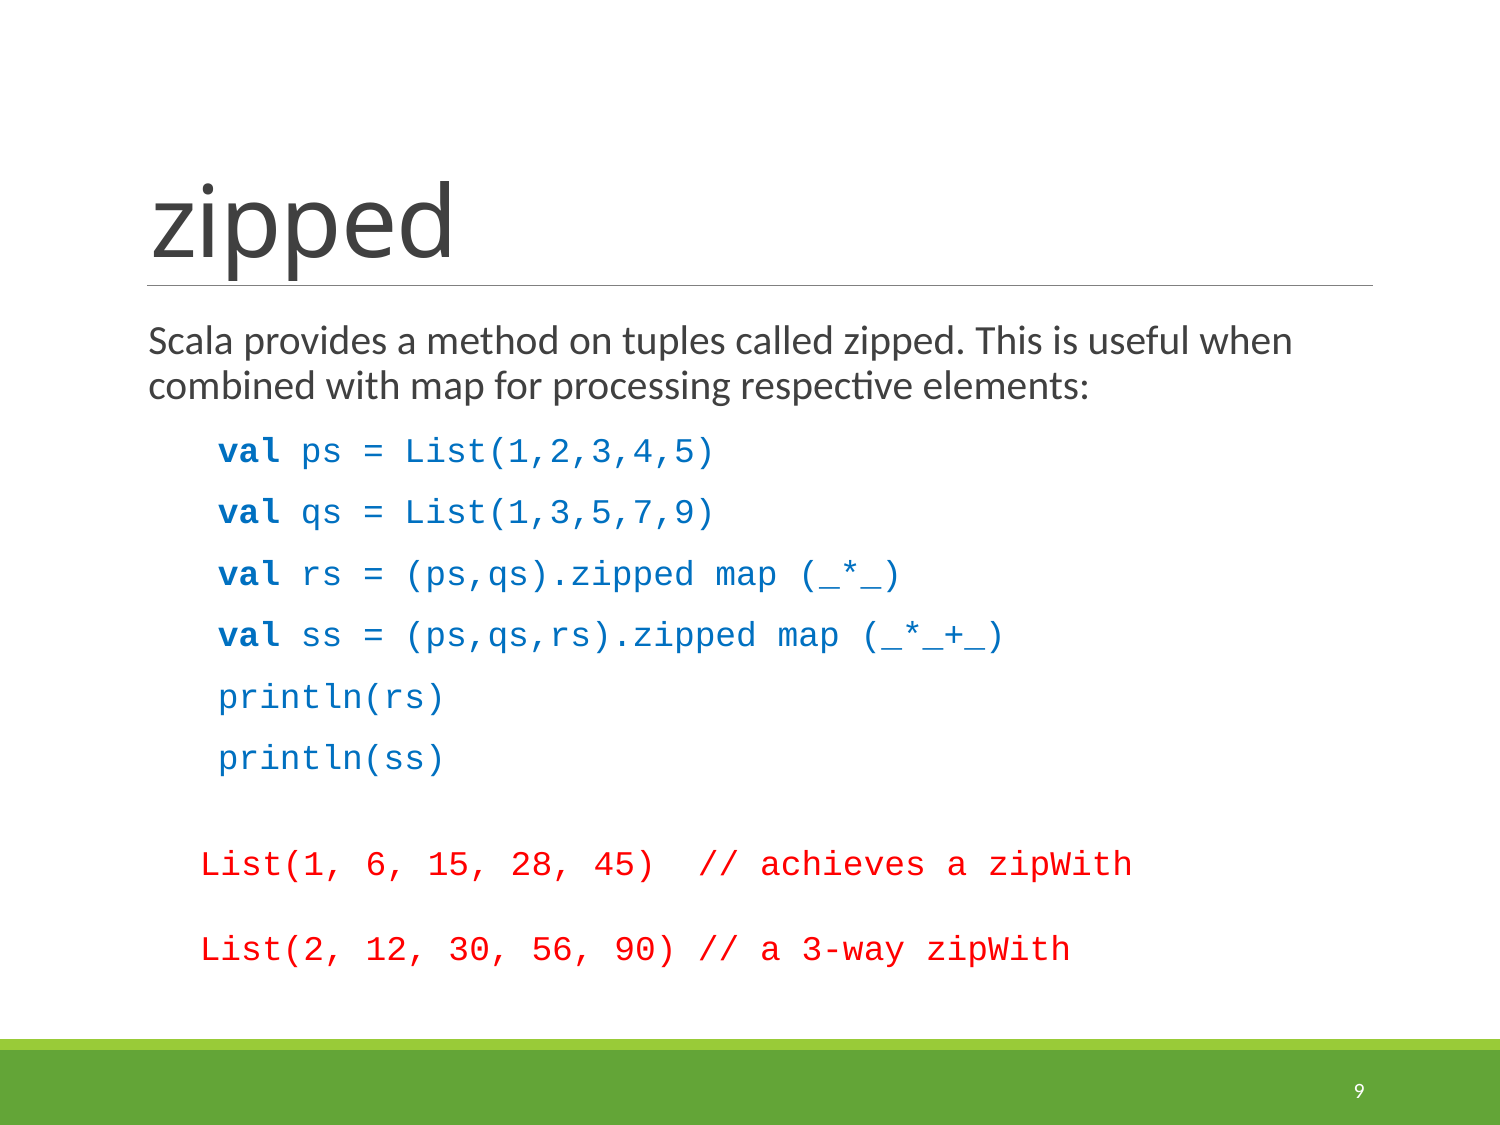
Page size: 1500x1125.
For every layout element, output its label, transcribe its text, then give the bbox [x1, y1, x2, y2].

title zipped [135, 47, 1373, 285]
slide_number 9 [1218, 1059, 1380, 1120]
list Scala provides a method on tuples called zipped. This is useful when combined with map for processing respective elements: val ps = List(1,2,3,4,5) val qs = List(1,3,5,7,9) val rs = (ps,qs).zipped map (_*_) val ss = (ps,qs,rs).zipped map (_*_+_) println(rs) println(ss) List(1, 6, 15, 28, 45) // achieves a zipWith List(2, 12, 30, 56, 90) // a 3-way zipWith [135, 311, 1460, 981]
